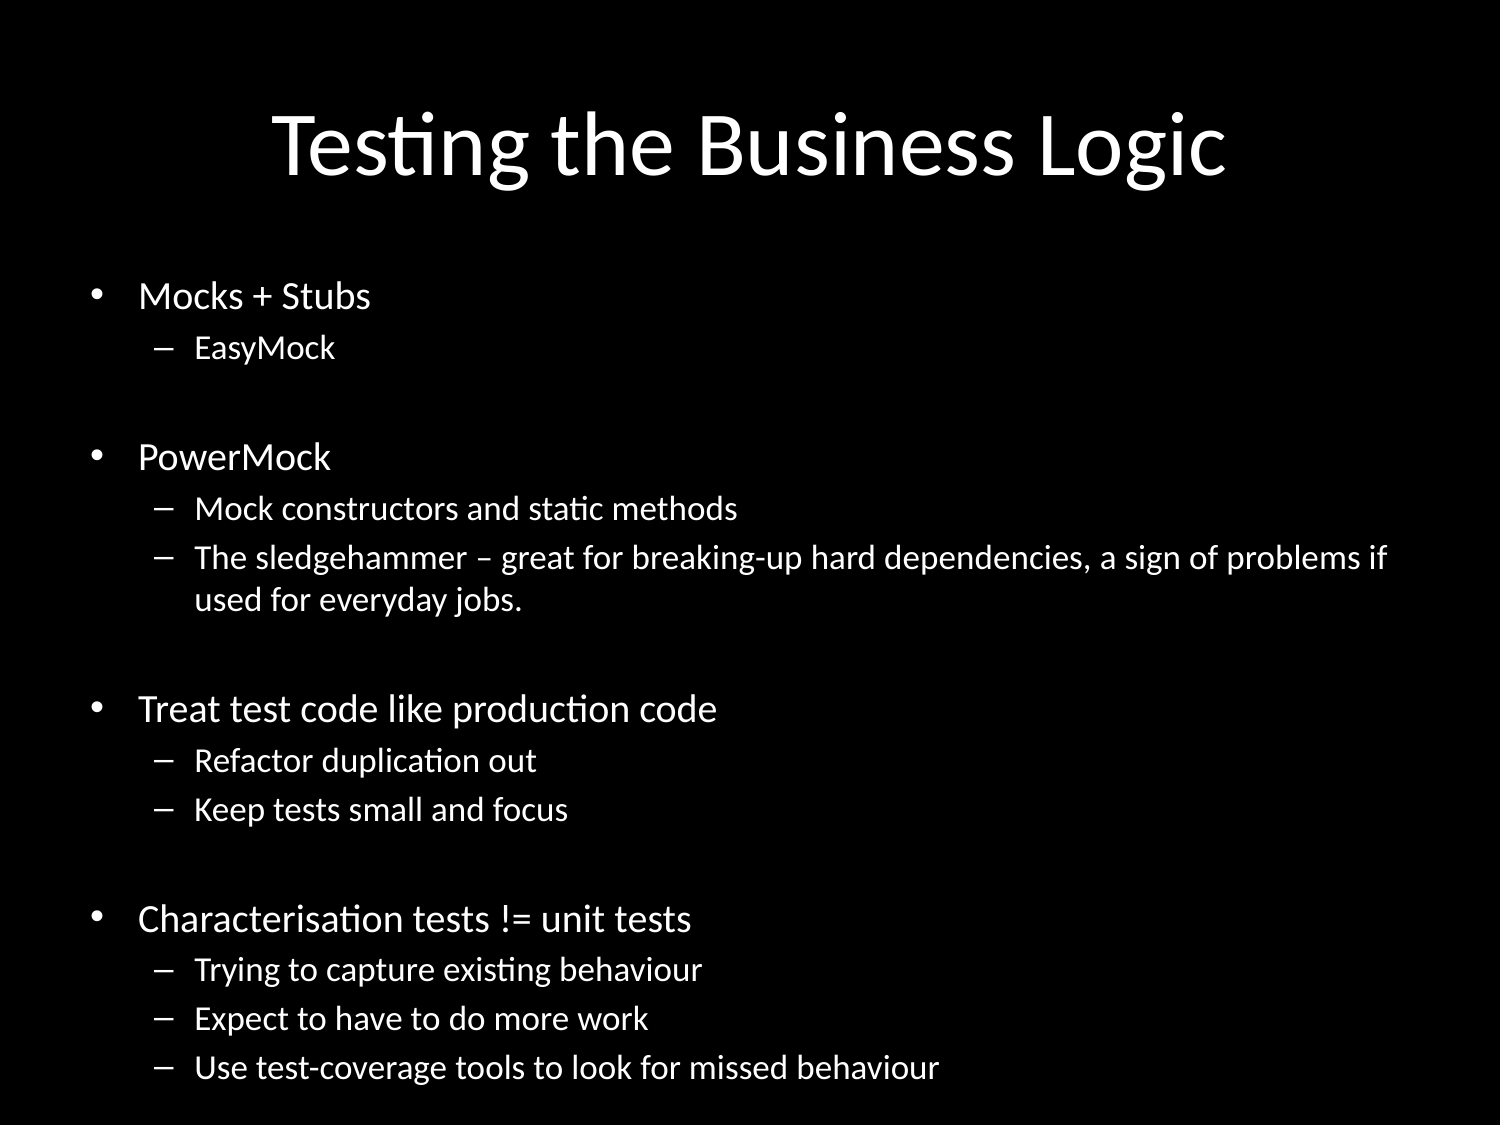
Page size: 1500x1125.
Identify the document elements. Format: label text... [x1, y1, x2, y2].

list Mocks + Stubs EasyMock PowerMock Mock constructors and static methods The sledgehammer – great for breaking-up hard dependencies, a sign of problems if used for everyday jobs. Treat test code like production code Refactor duplication out Keep tests small and focus Characterisation tests != unit tests Trying to capture existing behaviour Expect to have to do more work Use test-coverage tools to look for missed behaviour [75, 262, 1425, 1102]
title Testing the Business Logic [75, 45, 1425, 233]
